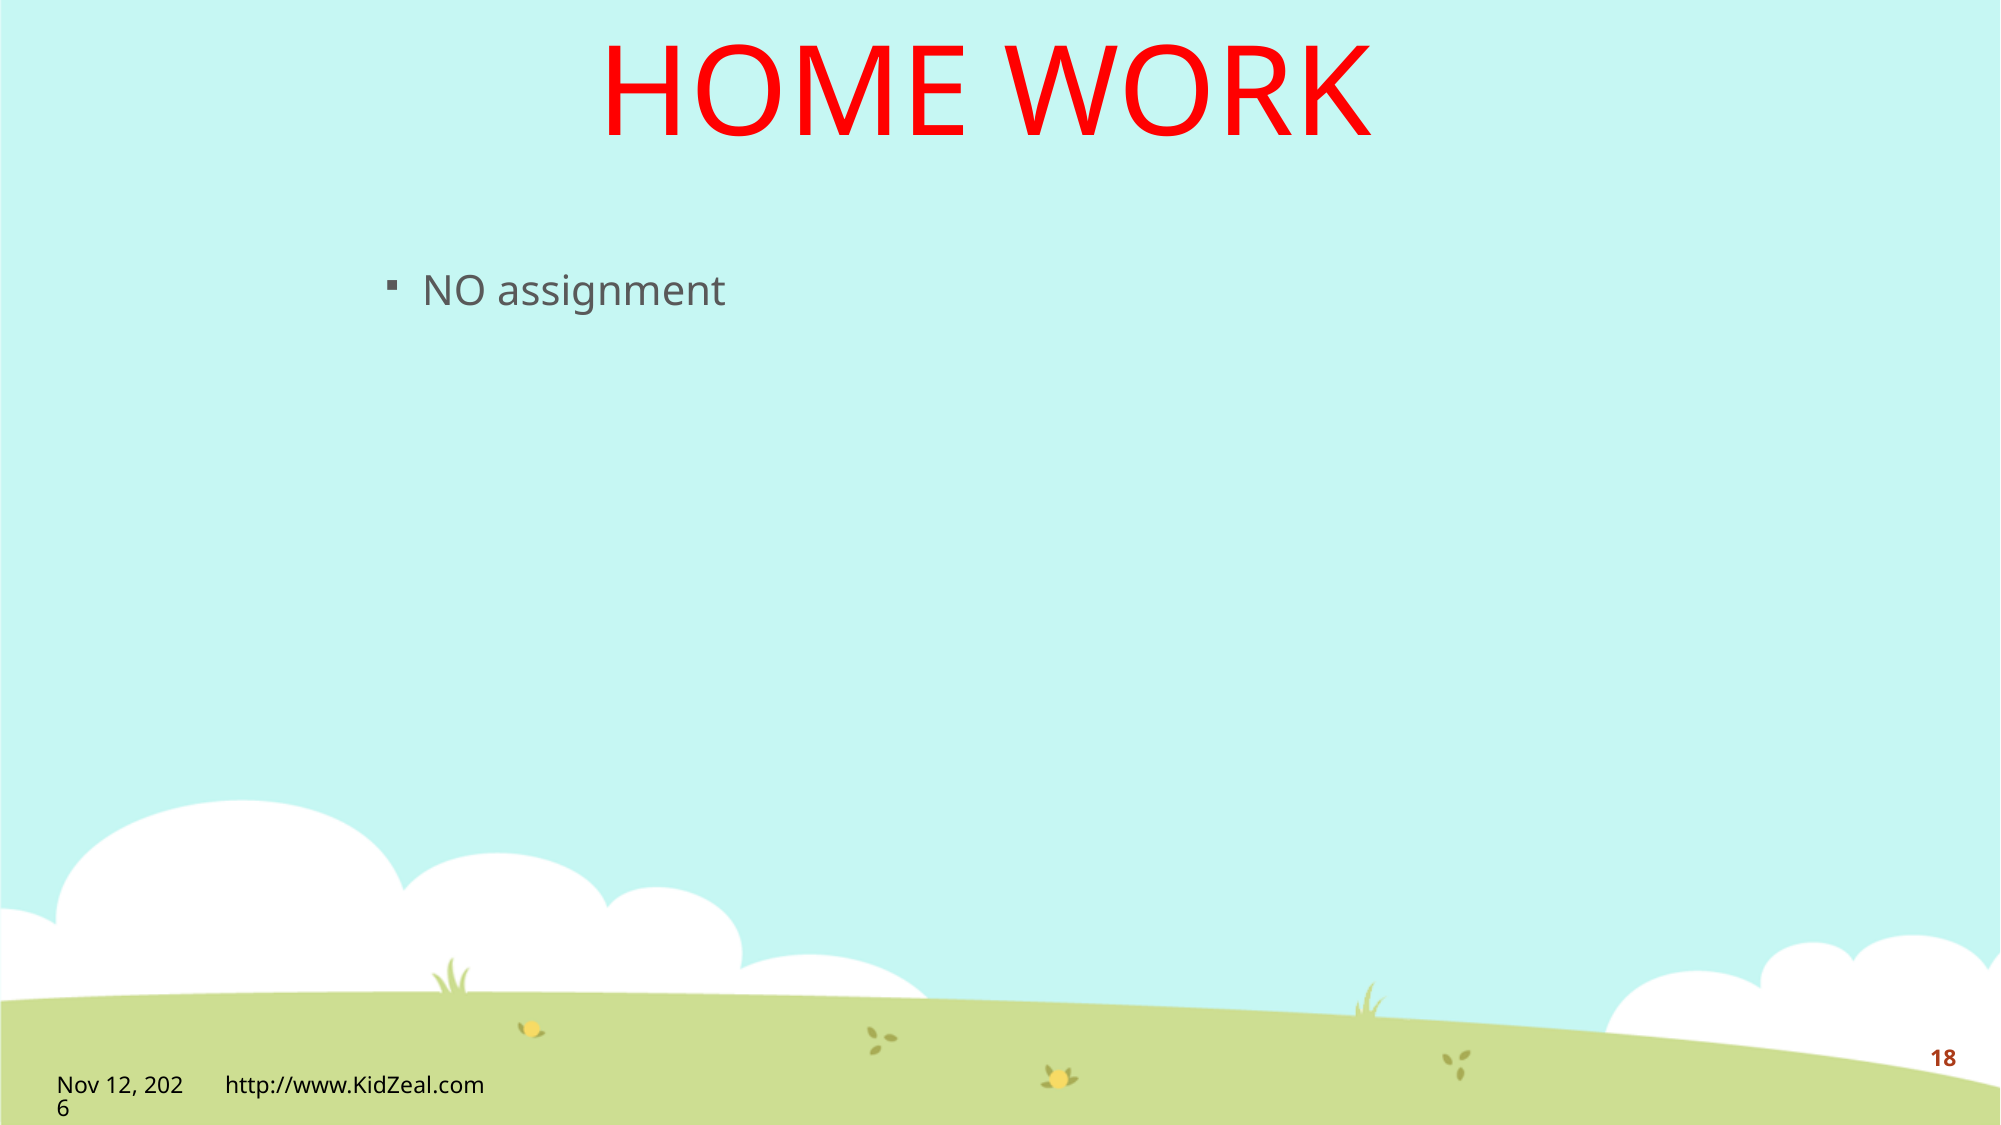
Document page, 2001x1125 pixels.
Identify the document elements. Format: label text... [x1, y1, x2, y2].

text_box NO assignment [362, 262, 1900, 938]
picture [0, 0, 2001, 1125]
text_box [111, 199, 1649, 863]
slide_number 29-Apr-20 [41, 1067, 200, 1105]
slide_number 18 [1899, 1030, 1988, 1088]
footer http://www.KidZeal.com [210, 1067, 1338, 1105]
text_box HOME WORK [15, 20, 1988, 199]
